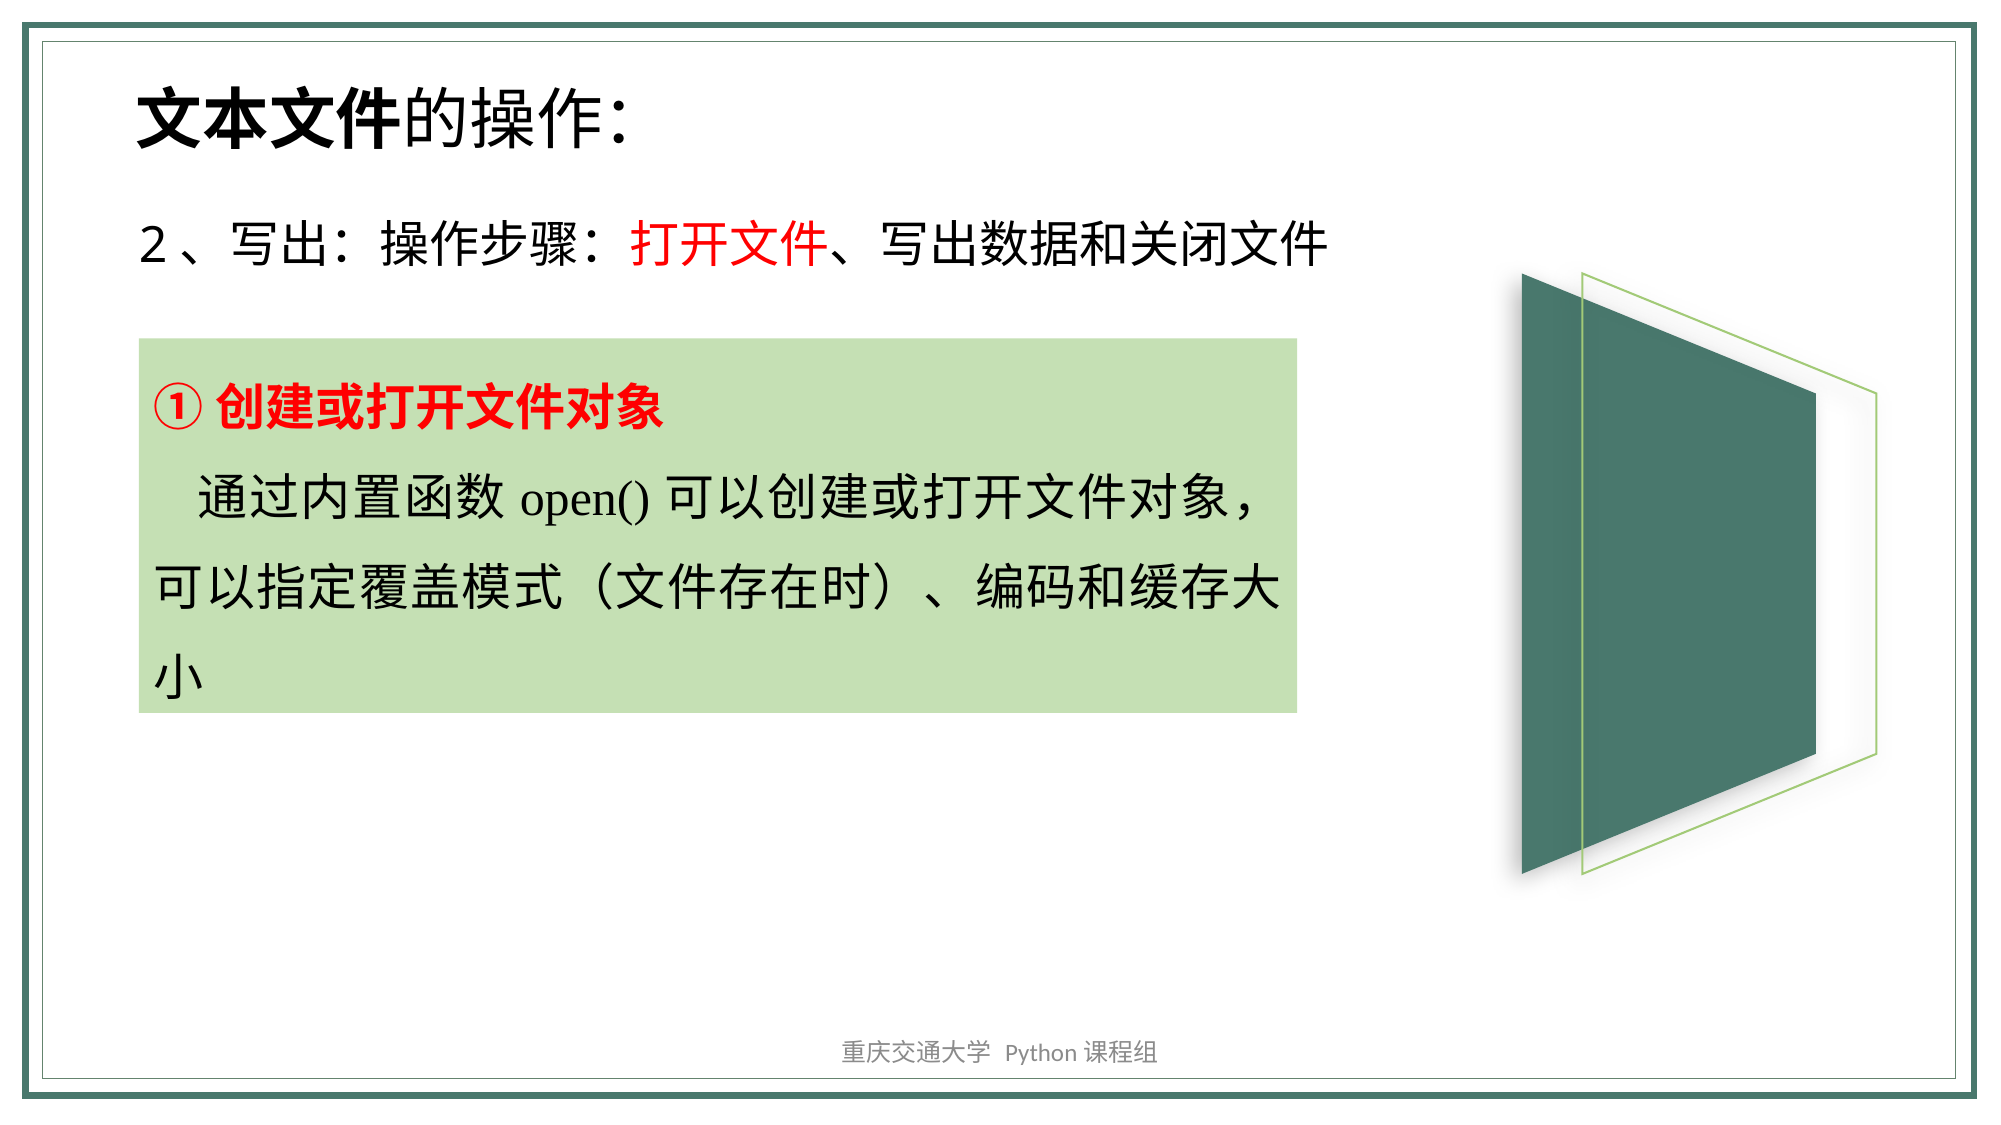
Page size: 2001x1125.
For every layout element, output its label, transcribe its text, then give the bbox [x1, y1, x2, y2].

text_box [1520, 271, 1562, 876]
footer 重庆交通大学 Python课程组 [662, 1021, 1338, 1082]
text_box 文本文件的操作： [135, 76, 729, 157]
text_box ①创建或打开文件对象 通过内置函数open()可以创建或打开文件对象，可以指定覆盖模式（文件存在时）、编码和缓存大小 [138, 338, 1298, 713]
text_box [1581, 271, 1878, 876]
text_box [25, 24, 1975, 1097]
text_box 2、写出：操作步骤：打开文件、写出数据和关闭文件 [138, 200, 1443, 273]
text_box [42, 41, 1956, 1080]
